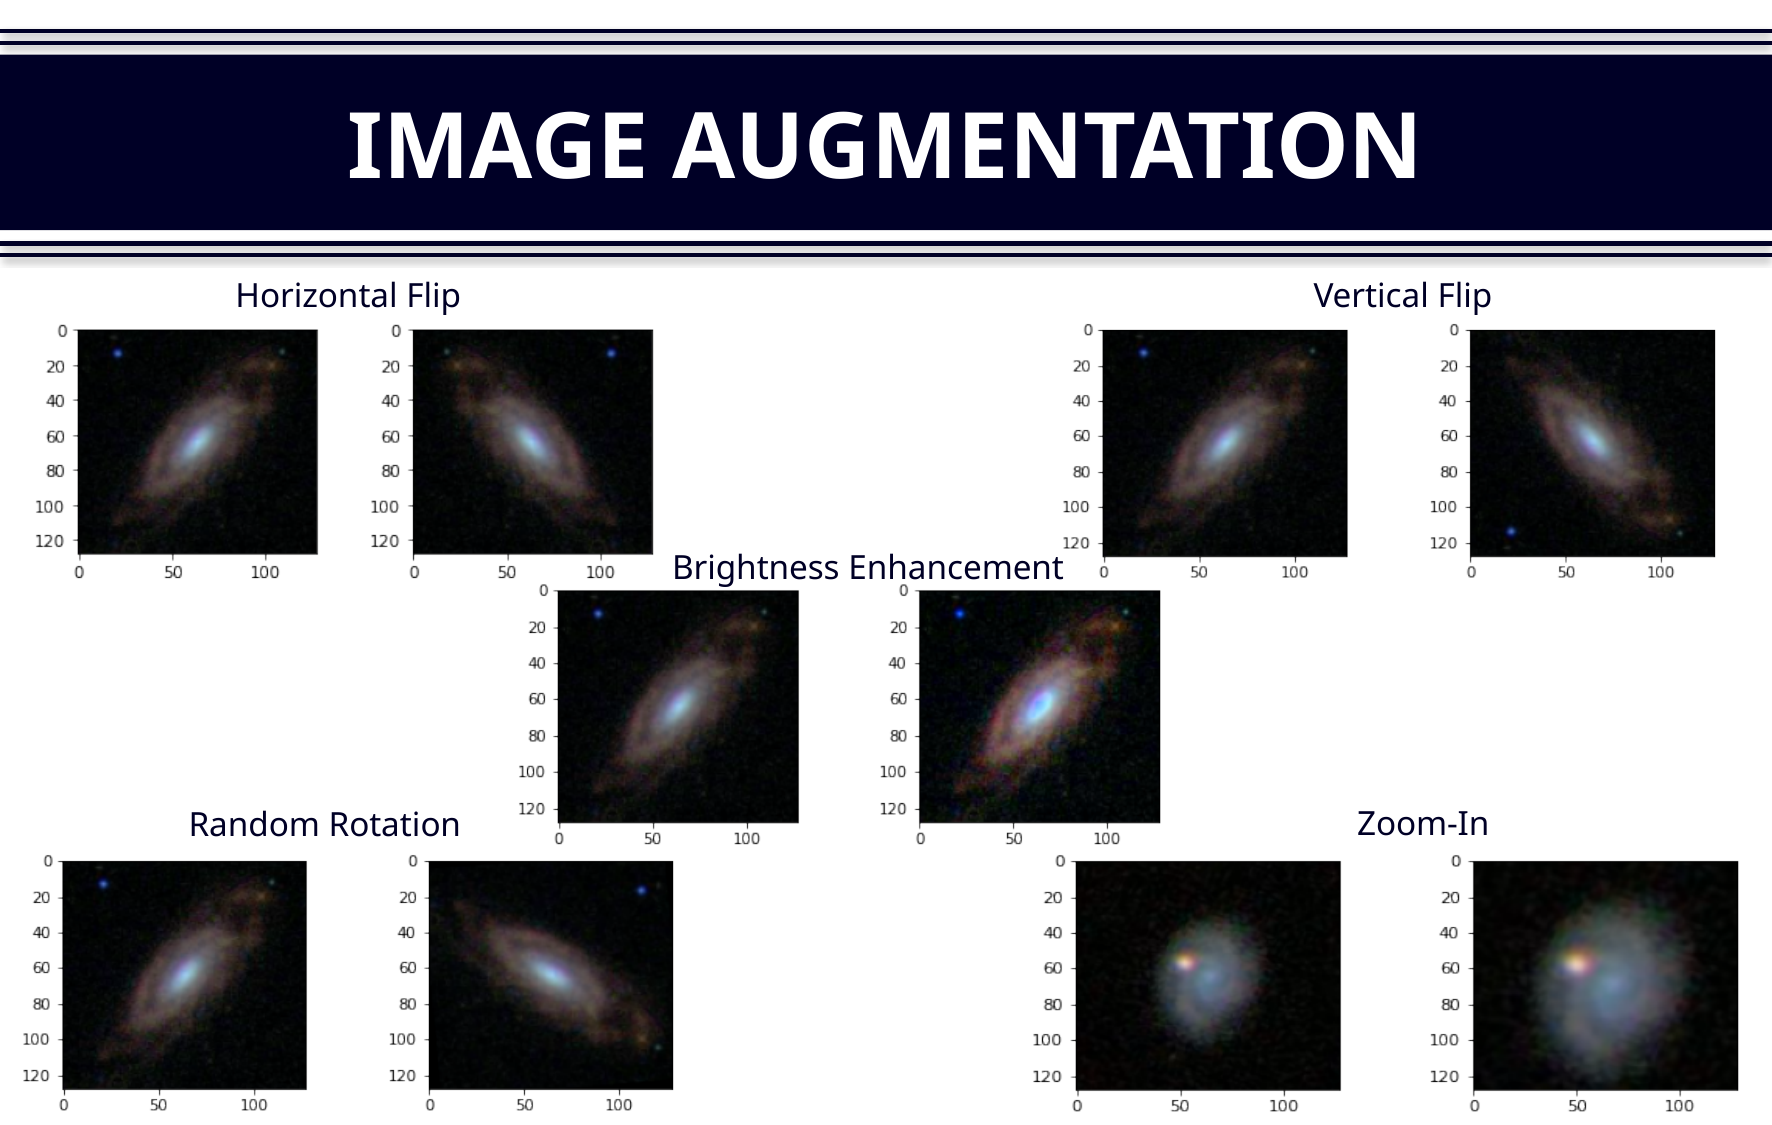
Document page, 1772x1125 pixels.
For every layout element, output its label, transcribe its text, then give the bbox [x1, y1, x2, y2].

text_box Random Rotation [94, 795, 502, 844]
text_box Brightness Enhancement [666, 539, 1045, 572]
text_box Vertical Flip [1172, 267, 1634, 312]
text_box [0, 30, 1772, 256]
text_box Zoom-In [1193, 795, 1654, 844]
text_box Horizontal Flip [118, 267, 579, 312]
picture [11, 314, 1749, 1125]
